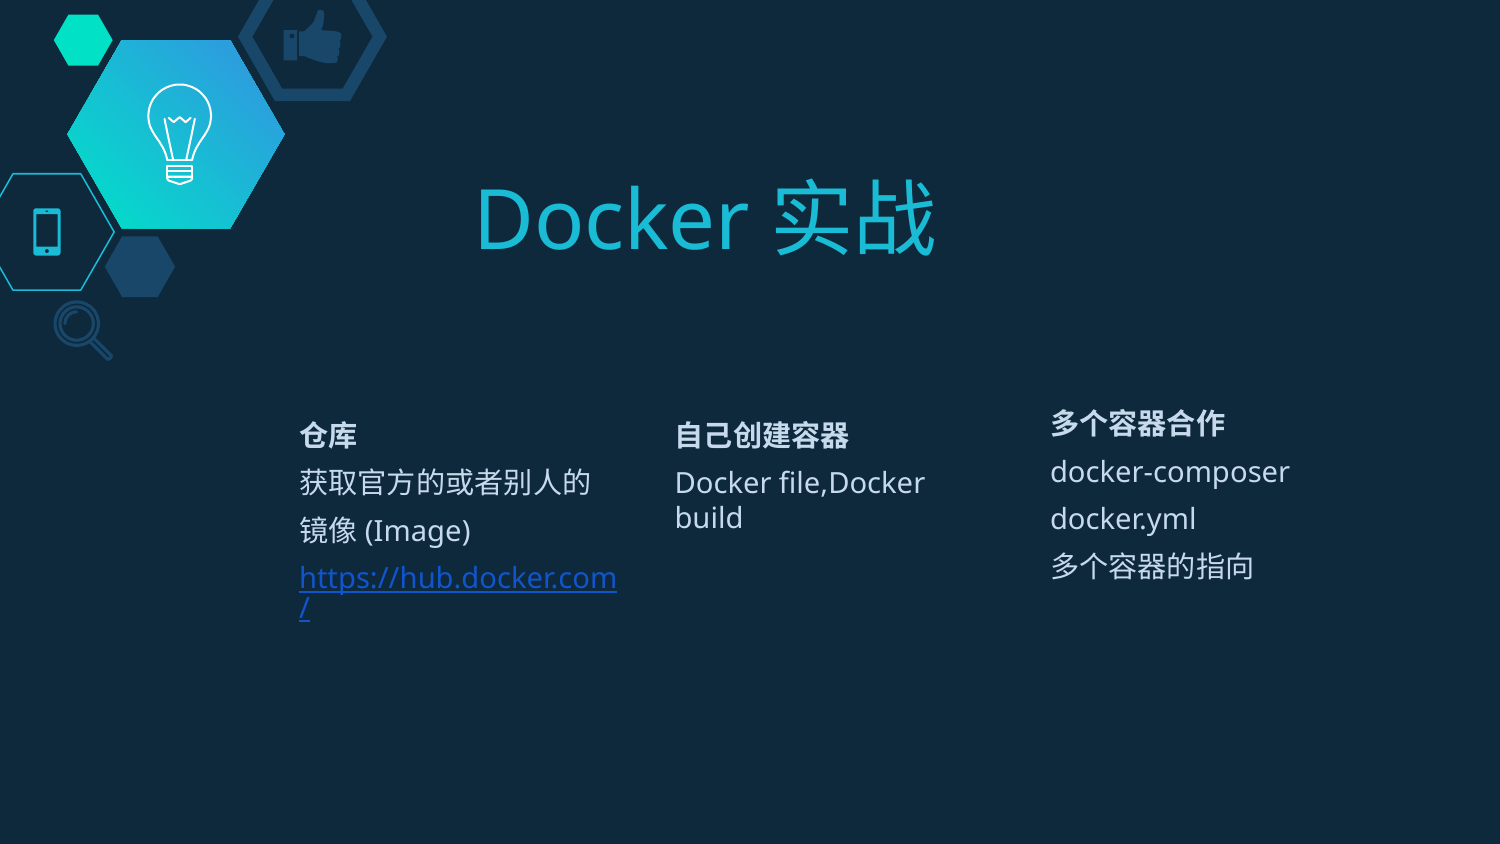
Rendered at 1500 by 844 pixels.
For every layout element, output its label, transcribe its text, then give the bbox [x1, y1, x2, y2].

title Docker实战 [458, 175, 1270, 282]
list 自己创建容器 Docker file,Docker build [659, 402, 1017, 625]
list 多个容器合作 docker-composer docker.yml 多个容器的指向 [1035, 390, 1393, 808]
list 仓库 获取官方的或者别人的 镜像(Image) https://hub.docker.com/ [284, 402, 642, 820]
